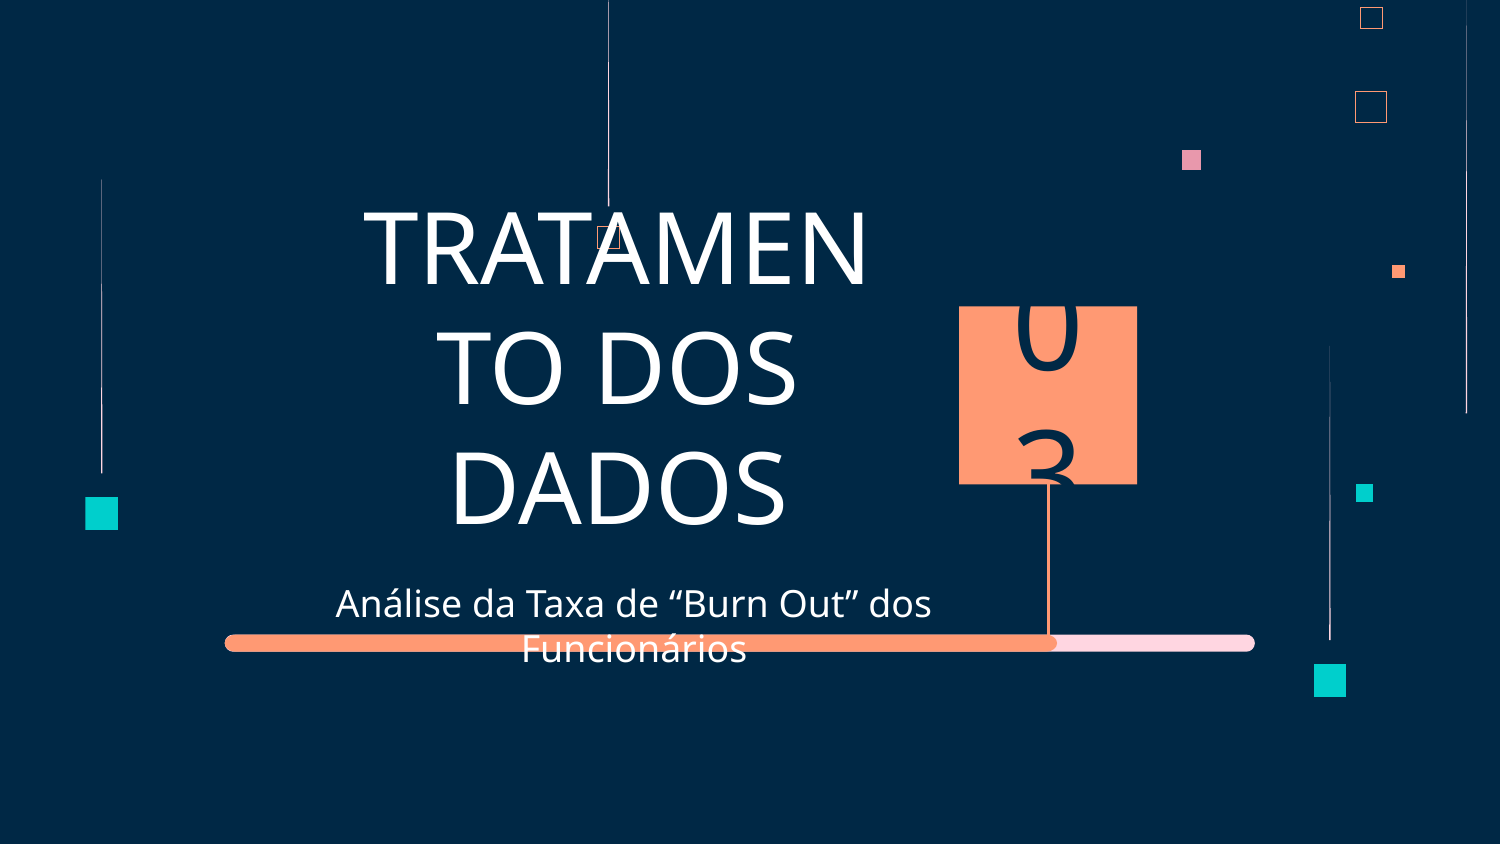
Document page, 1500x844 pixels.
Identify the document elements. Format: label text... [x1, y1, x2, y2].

title 03 [967, 348, 1129, 443]
text_box [959, 306, 1138, 485]
title TRATAMENTO DOS DADOS [345, 283, 891, 560]
text_box [1058, 634, 1255, 652]
subtitle Análise da Taxa de “Burn Out” dos Funcionários [211, 564, 1058, 654]
